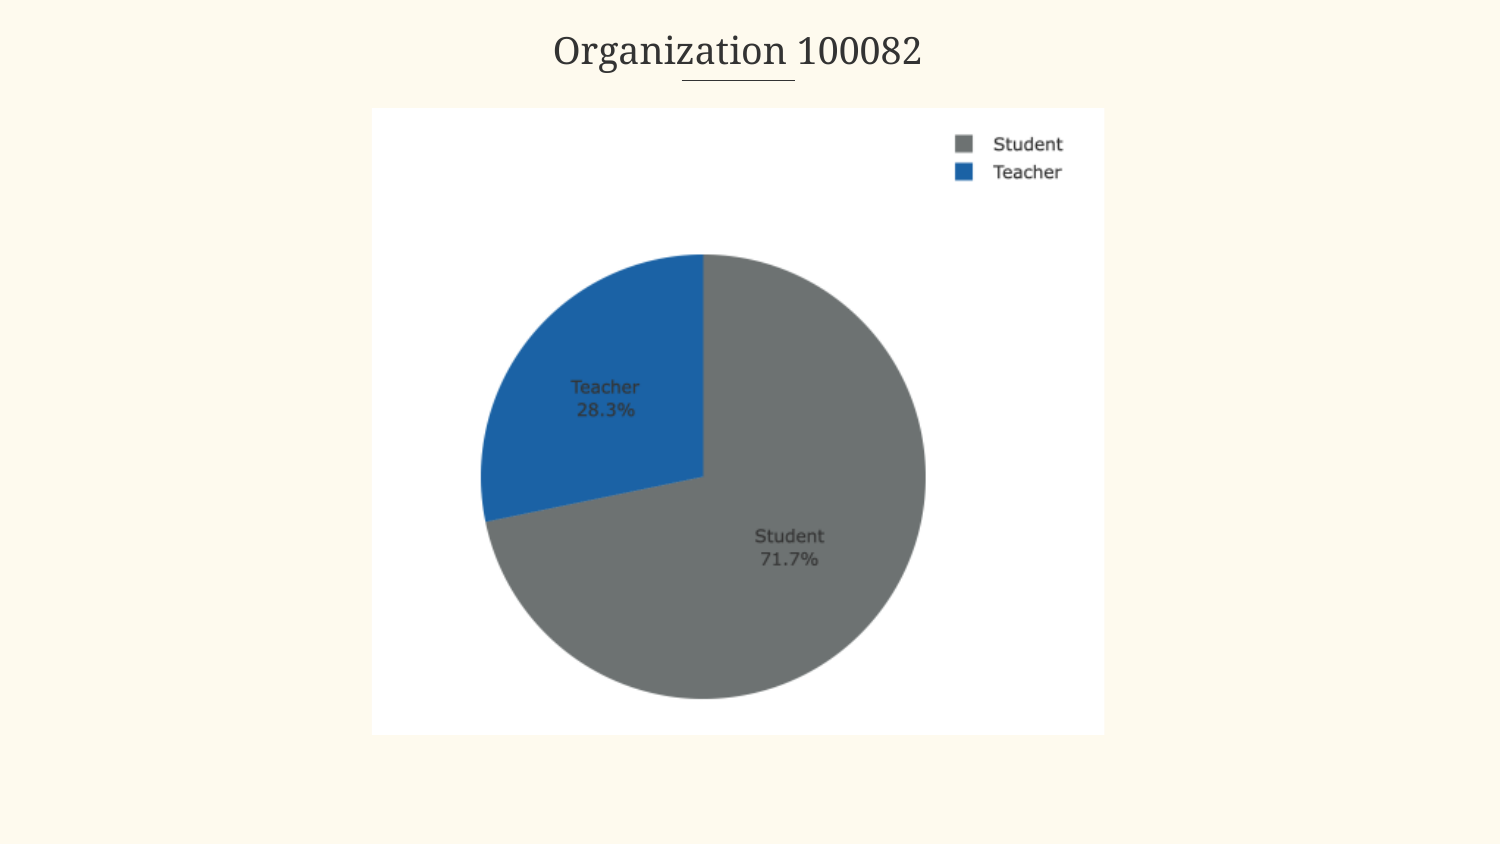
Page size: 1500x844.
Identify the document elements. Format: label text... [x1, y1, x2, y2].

text_box Organization 100082 [538, 19, 938, 80]
picture [371, 108, 1105, 736]
